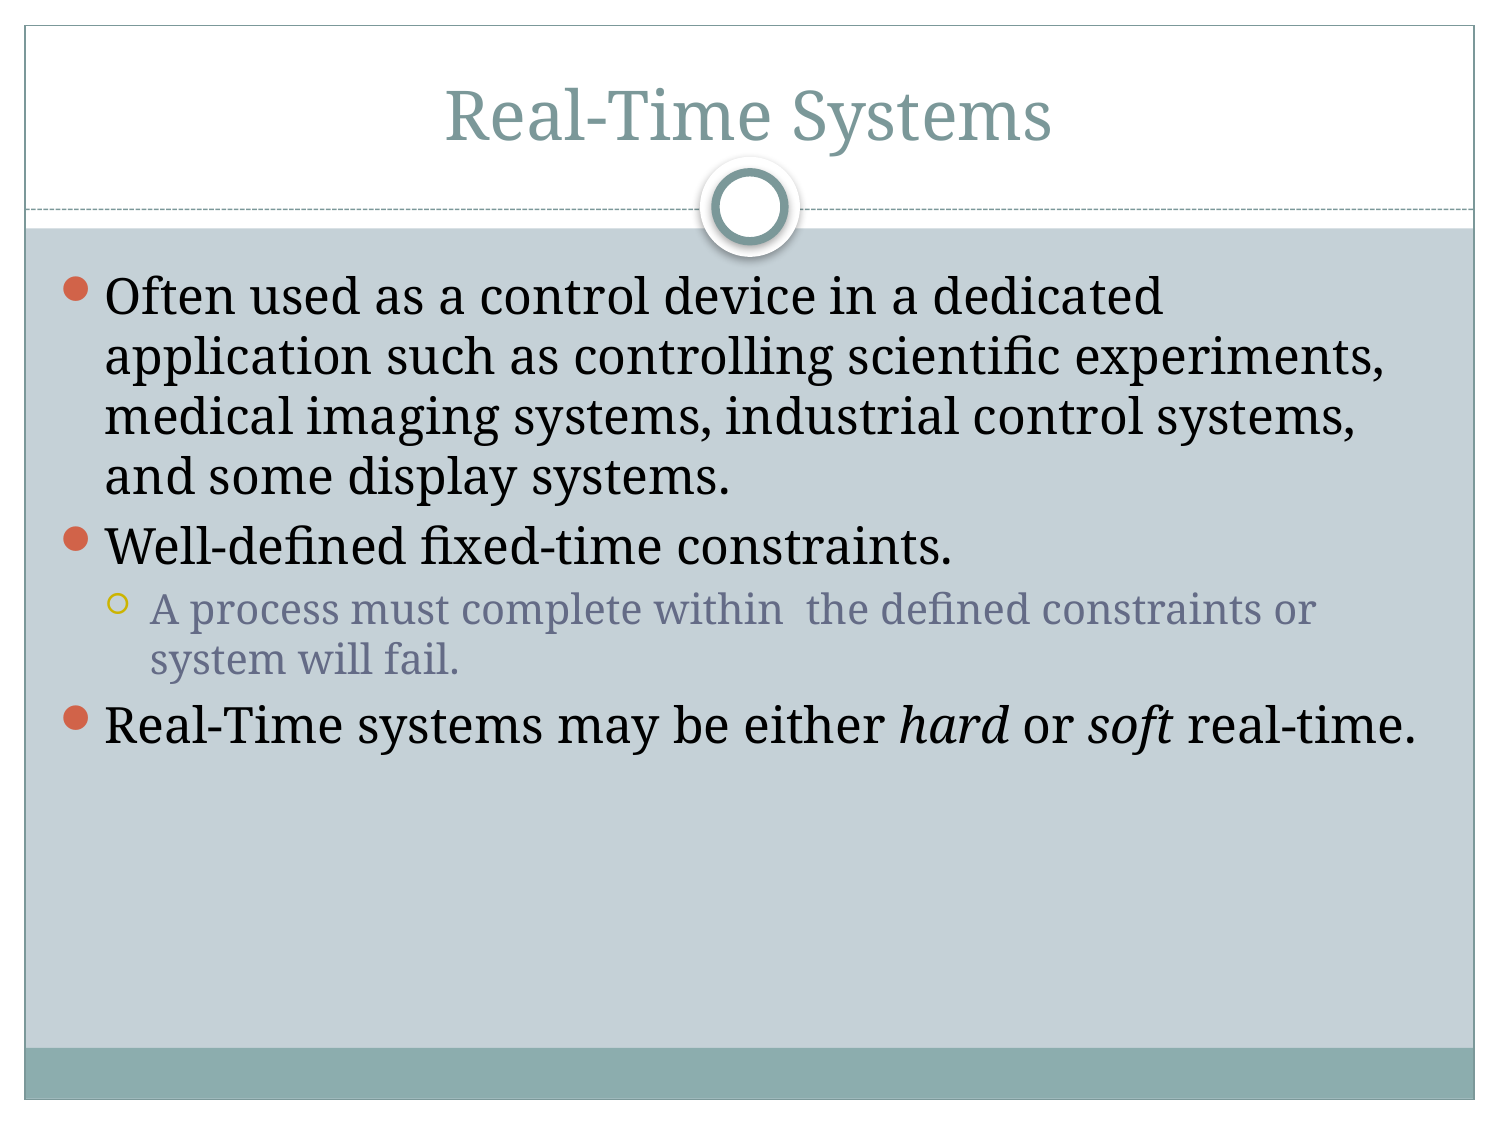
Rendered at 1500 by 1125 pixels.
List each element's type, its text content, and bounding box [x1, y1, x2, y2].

list Often used as a control device in a dedicated application such as controlling scientific experiments, medical imaging systems, industrial control systems, and some display systems. Well-defined fixed-time constraints. A process must complete within the defined constraints or system will fail. Real-Time systems may be either hard or soft real-time. [45, 257, 1446, 1075]
title Real-Time Systems [49, 37, 1450, 162]
